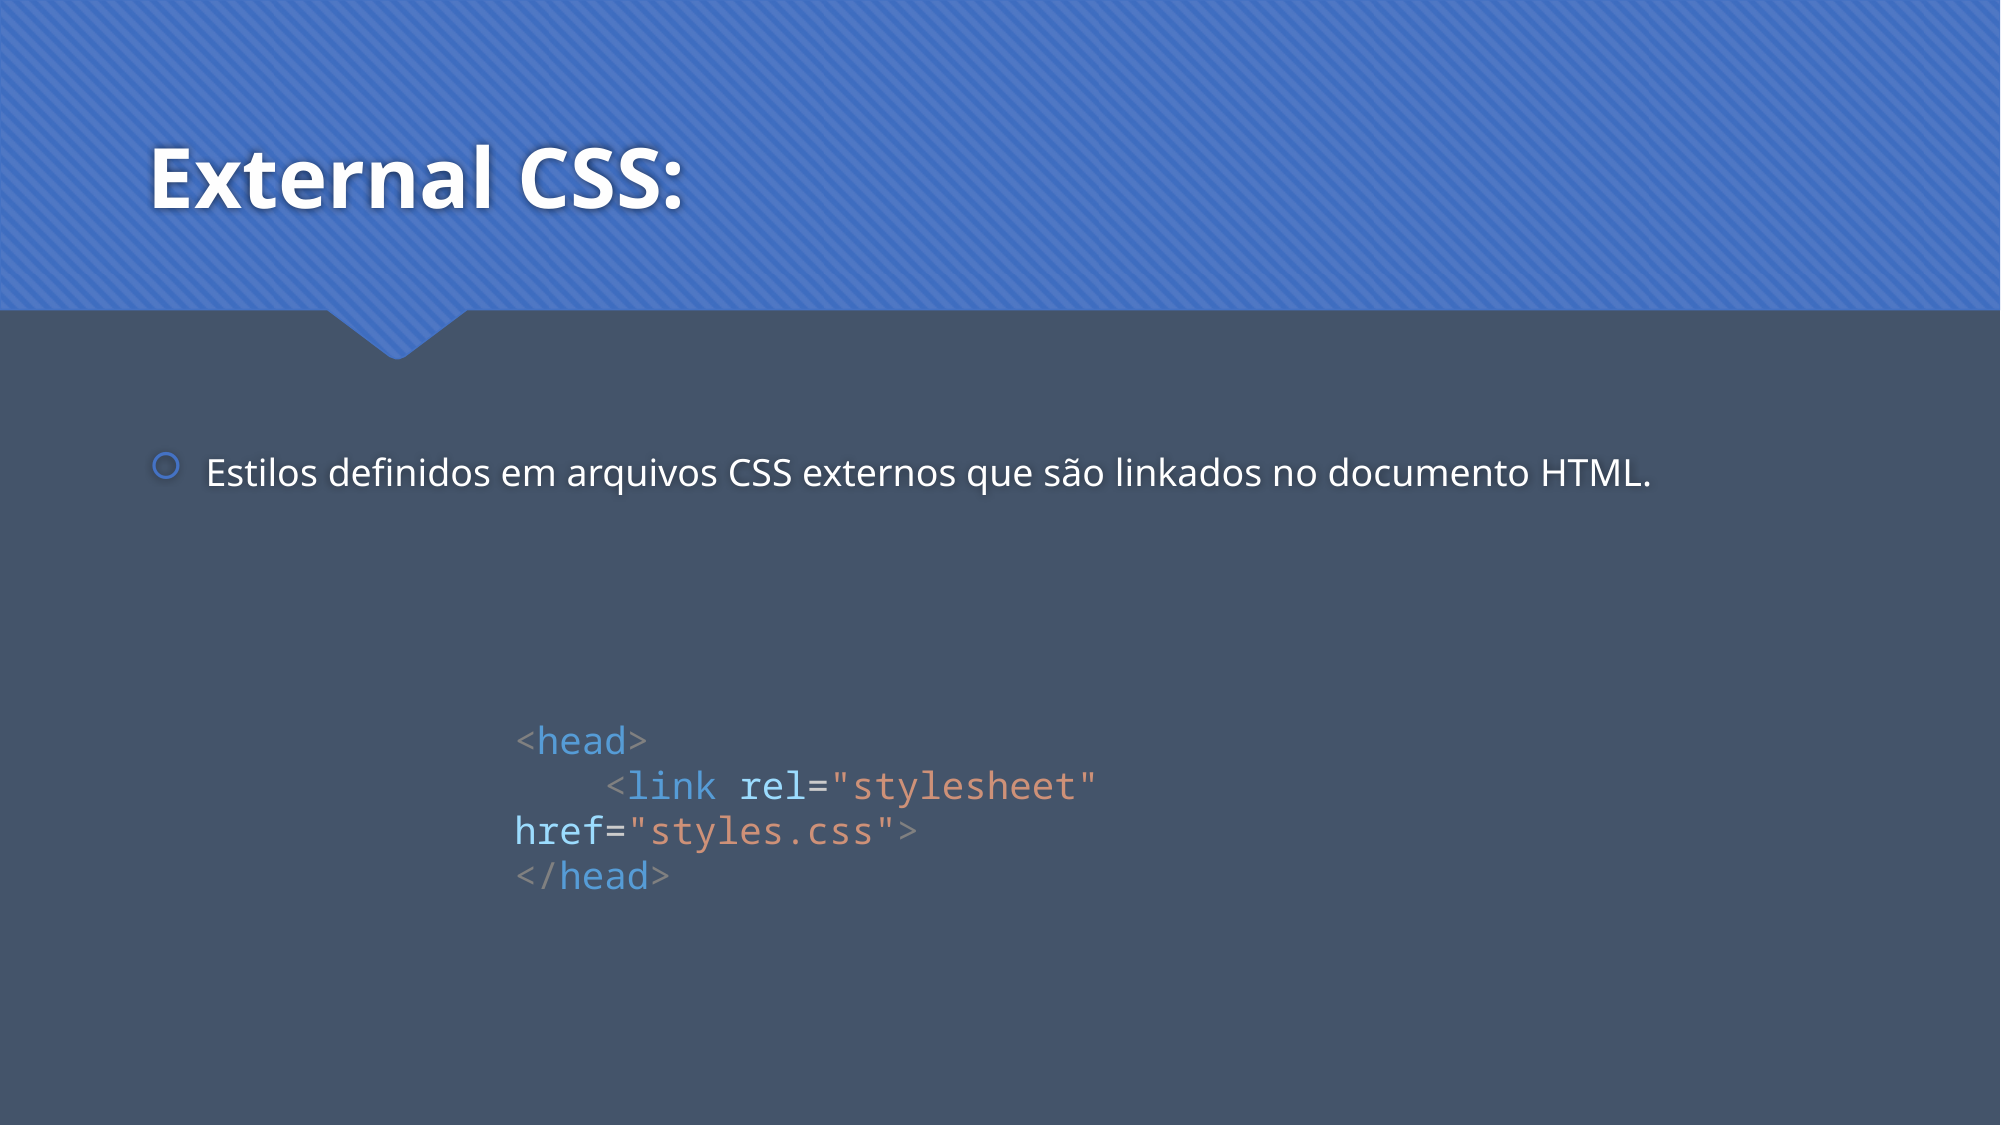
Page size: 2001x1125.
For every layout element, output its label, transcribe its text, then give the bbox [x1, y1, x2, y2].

title External CSS: [132, 73, 1868, 233]
text_box <head> <link rel="stylesheet" href="styles.css"> </head> [499, 709, 1501, 905]
list Estilos definidos em arquivos CSS externos que são linkados no documento HTML. [134, 364, 1866, 578]
